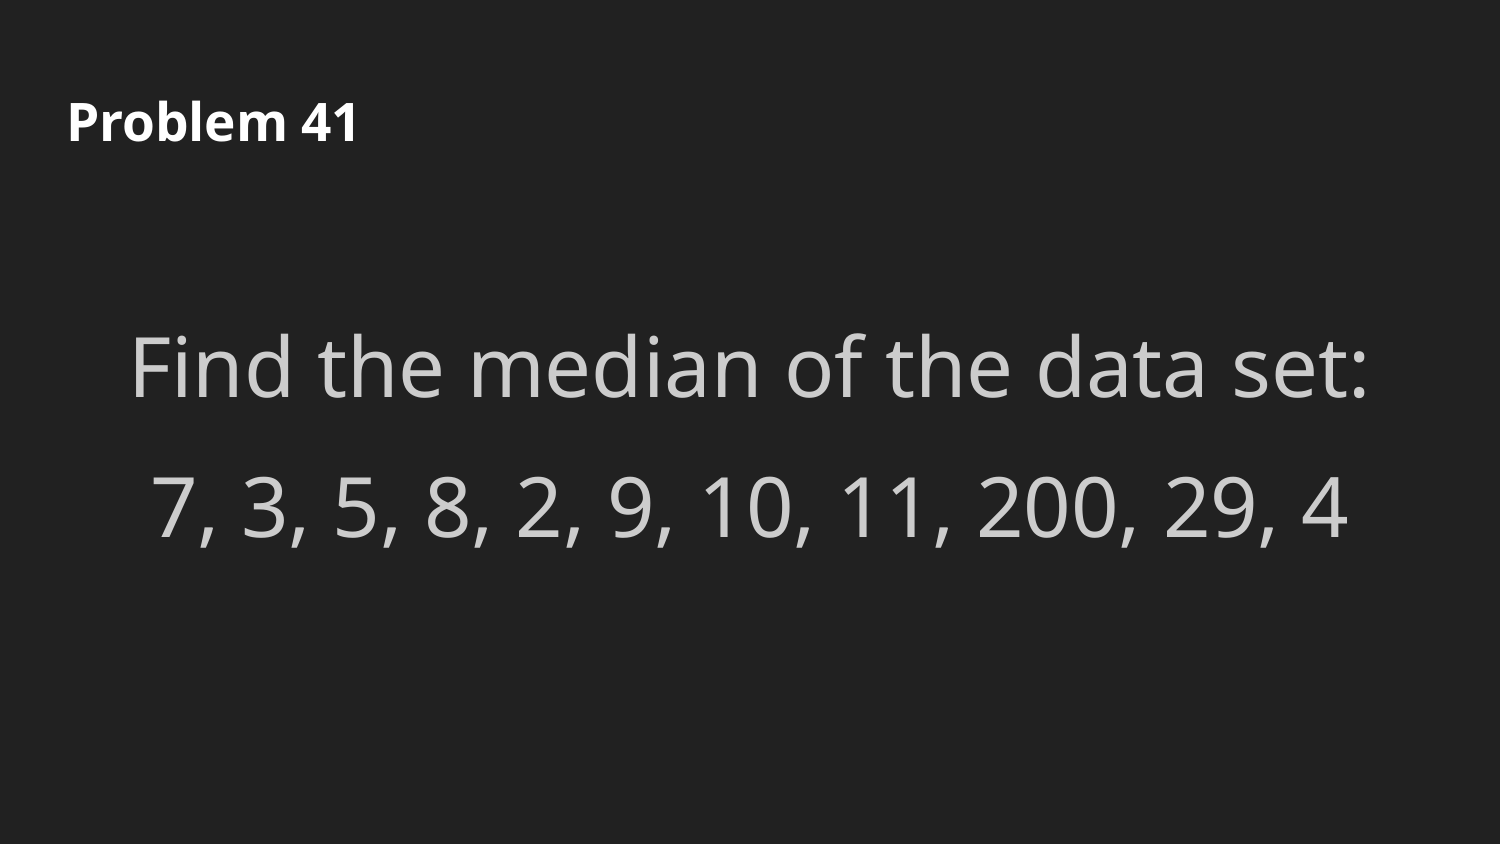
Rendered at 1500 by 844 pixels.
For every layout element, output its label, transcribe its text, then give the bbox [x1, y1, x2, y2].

list Find the median of the data set: 7, 3, 5, 8, 2, 9, 10, 11, 200, 29, 4 [51, 189, 1449, 805]
title Problem 41 [51, 72, 1449, 167]
